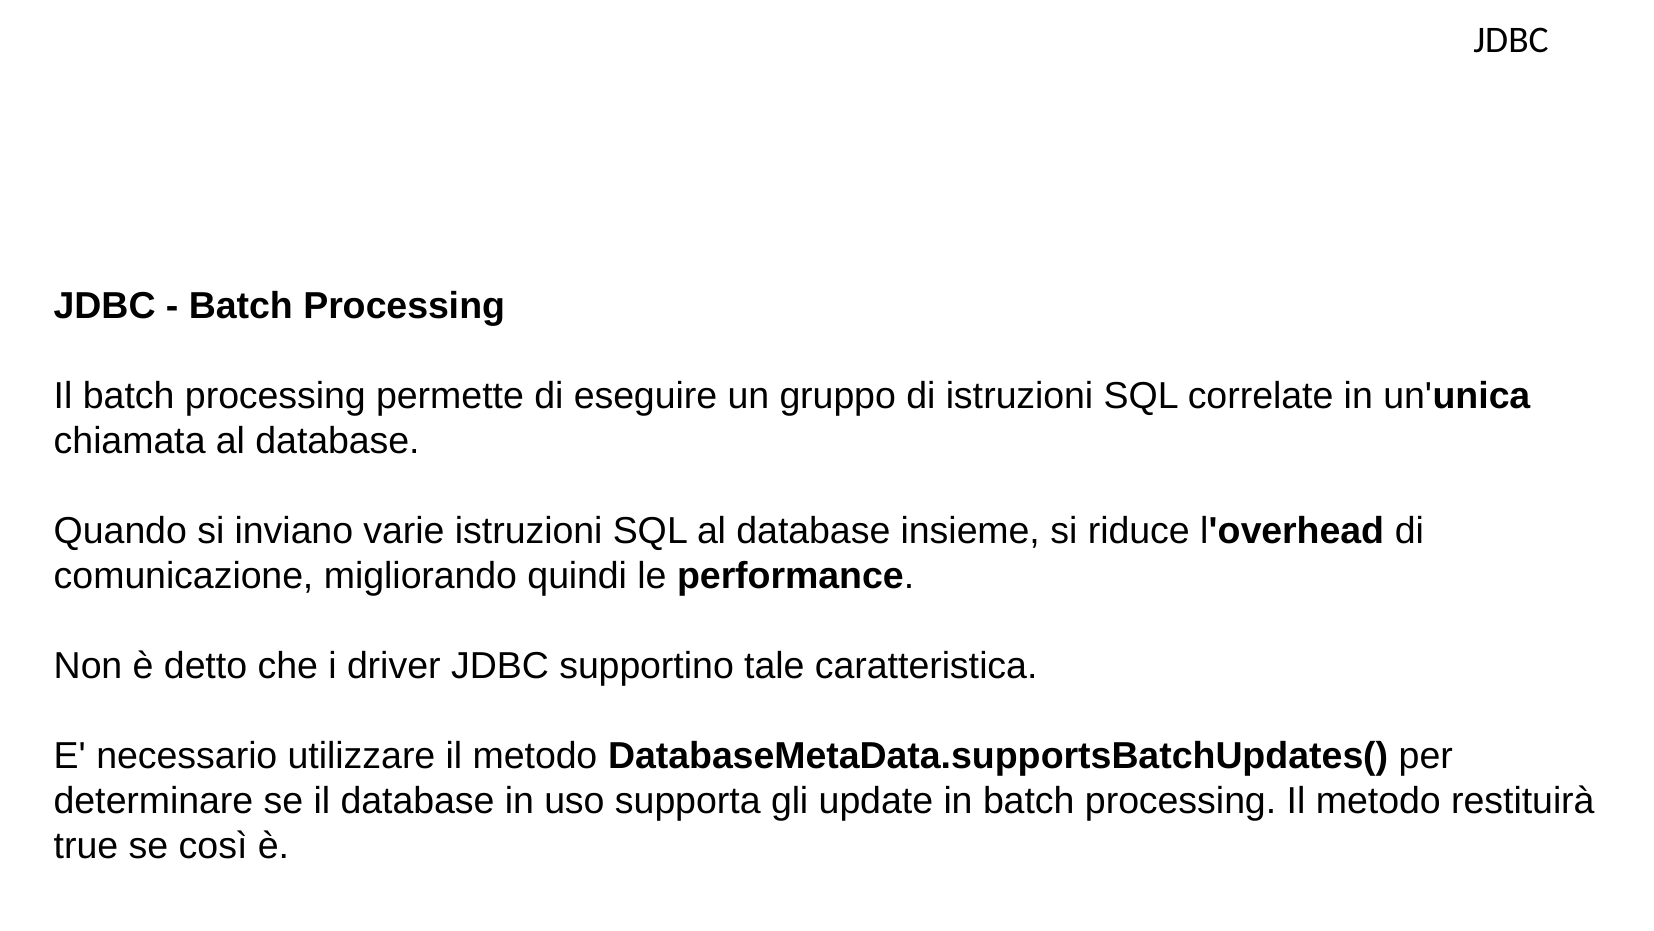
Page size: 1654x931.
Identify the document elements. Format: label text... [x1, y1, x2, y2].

text_box JDBC - Batch Processing Il batch processing permette di eseguire un gruppo di istruzioni SQL correlate in un'unica chiamata al database. Quando si inviano varie istruzioni SQL al database insieme, si riduce l'overhead di comunicazione, migliorando quindi le performance. Non è detto che i driver JDBC supportino tale caratteristica. E' necessario utilizzare il metodo DatabaseMetaData.supportsBatchUpdates() per determinare se il database in uso supporta gli update in batch processing. Il metodo restituirà true se così è. [39, 273, 1648, 668]
text_box JDBC [1458, 8, 1558, 57]
